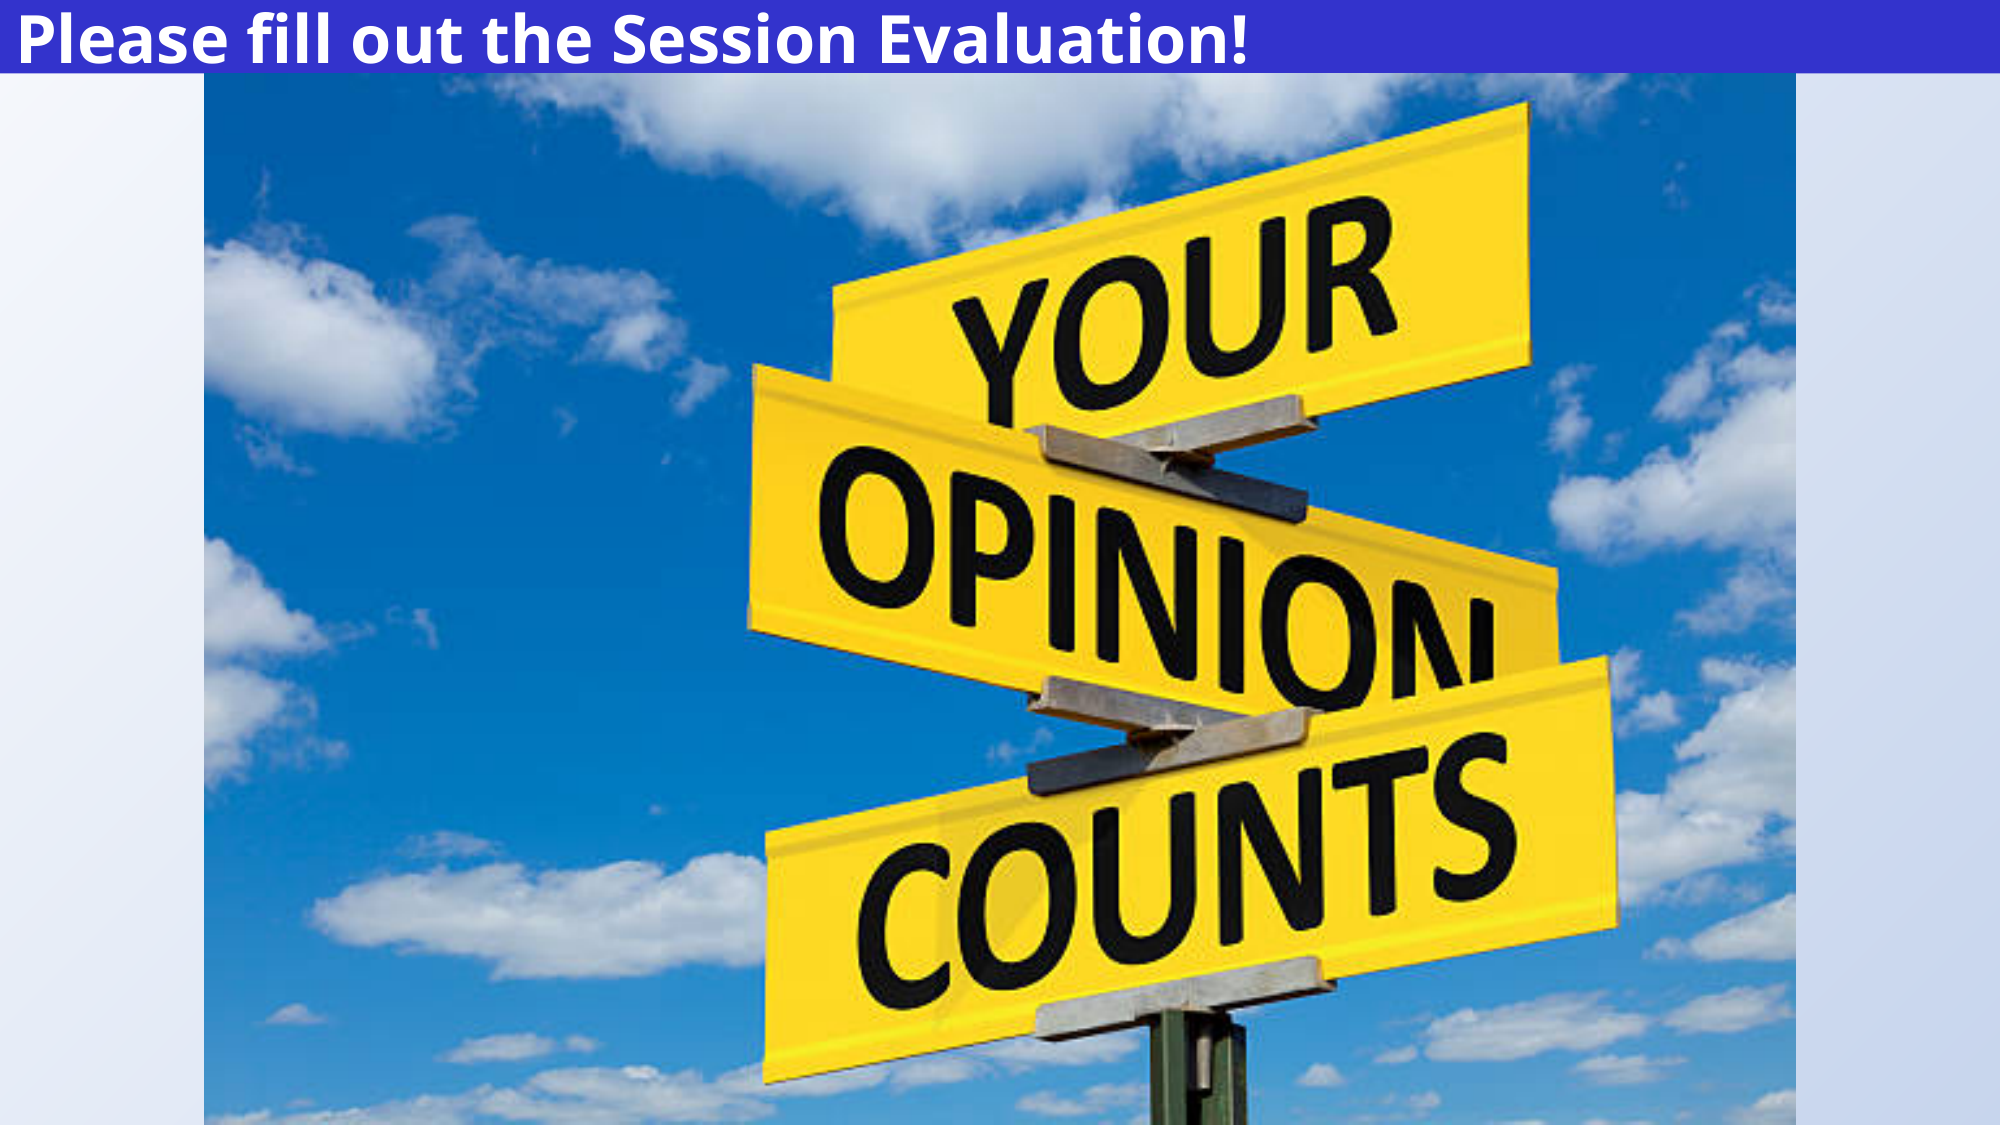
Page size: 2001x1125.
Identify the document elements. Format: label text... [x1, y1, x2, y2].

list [204, 73, 1796, 1125]
title Please fill out the Session Evaluation! [0, 0, 2000, 74]
